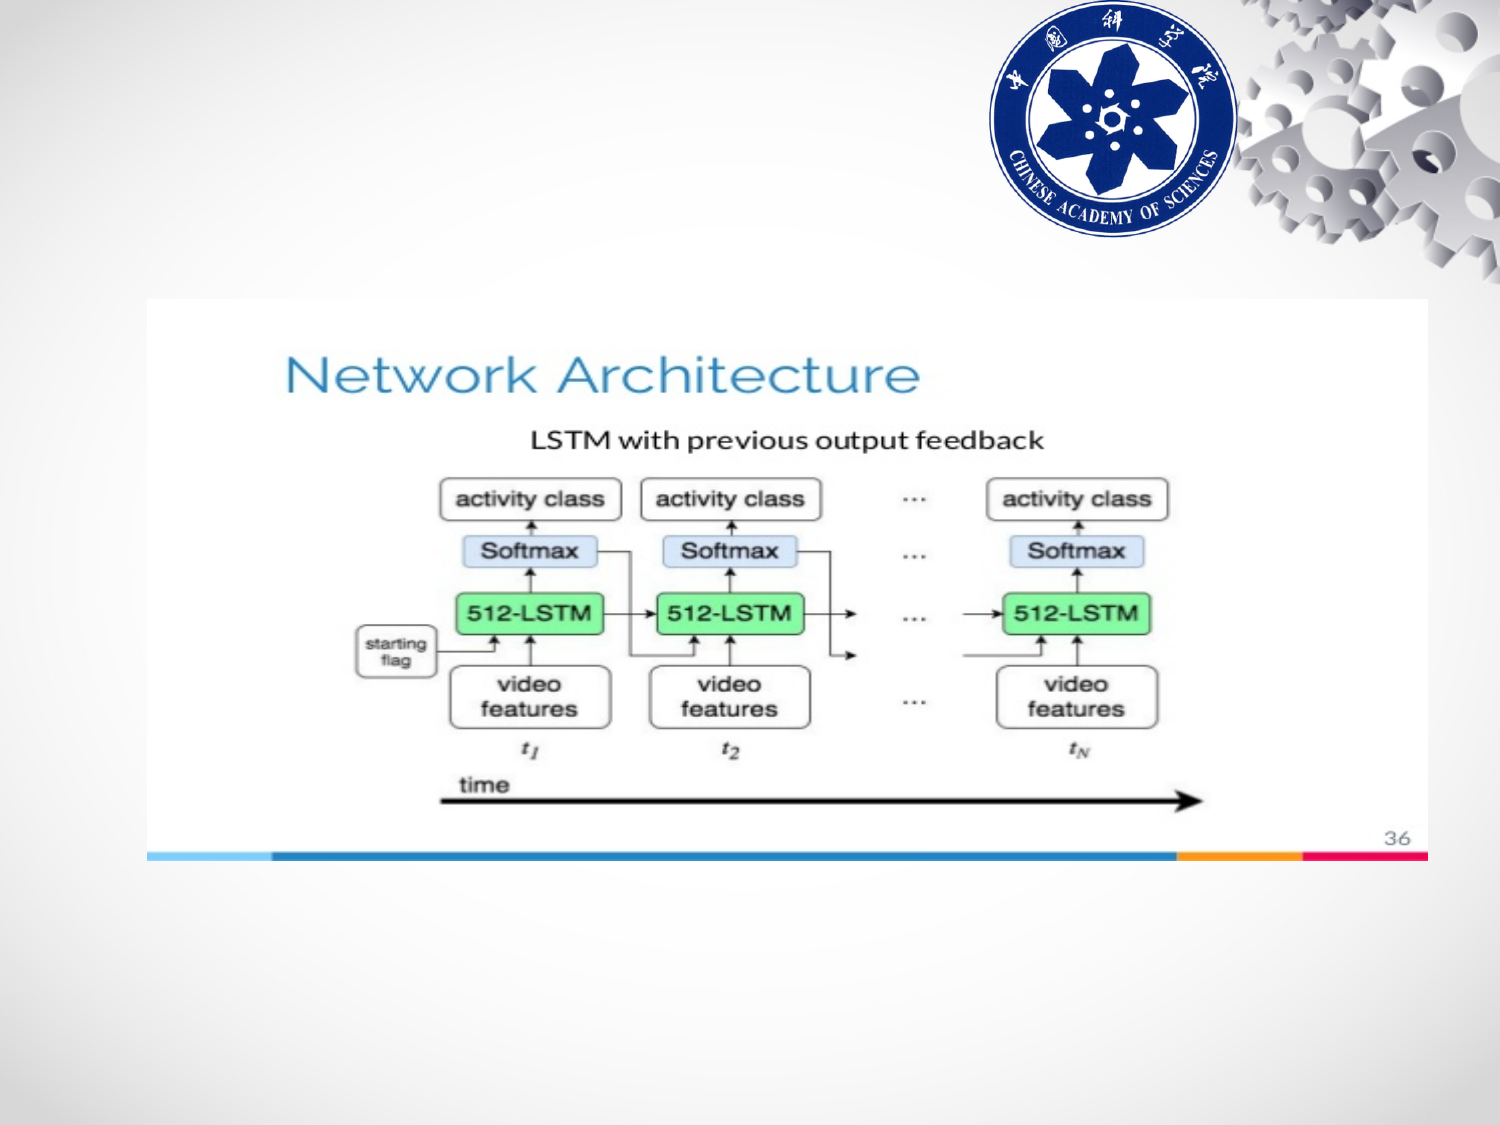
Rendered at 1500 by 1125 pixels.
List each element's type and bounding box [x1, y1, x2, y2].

picture [0, 0, 1500, 1125]
list [147, 299, 1428, 861]
